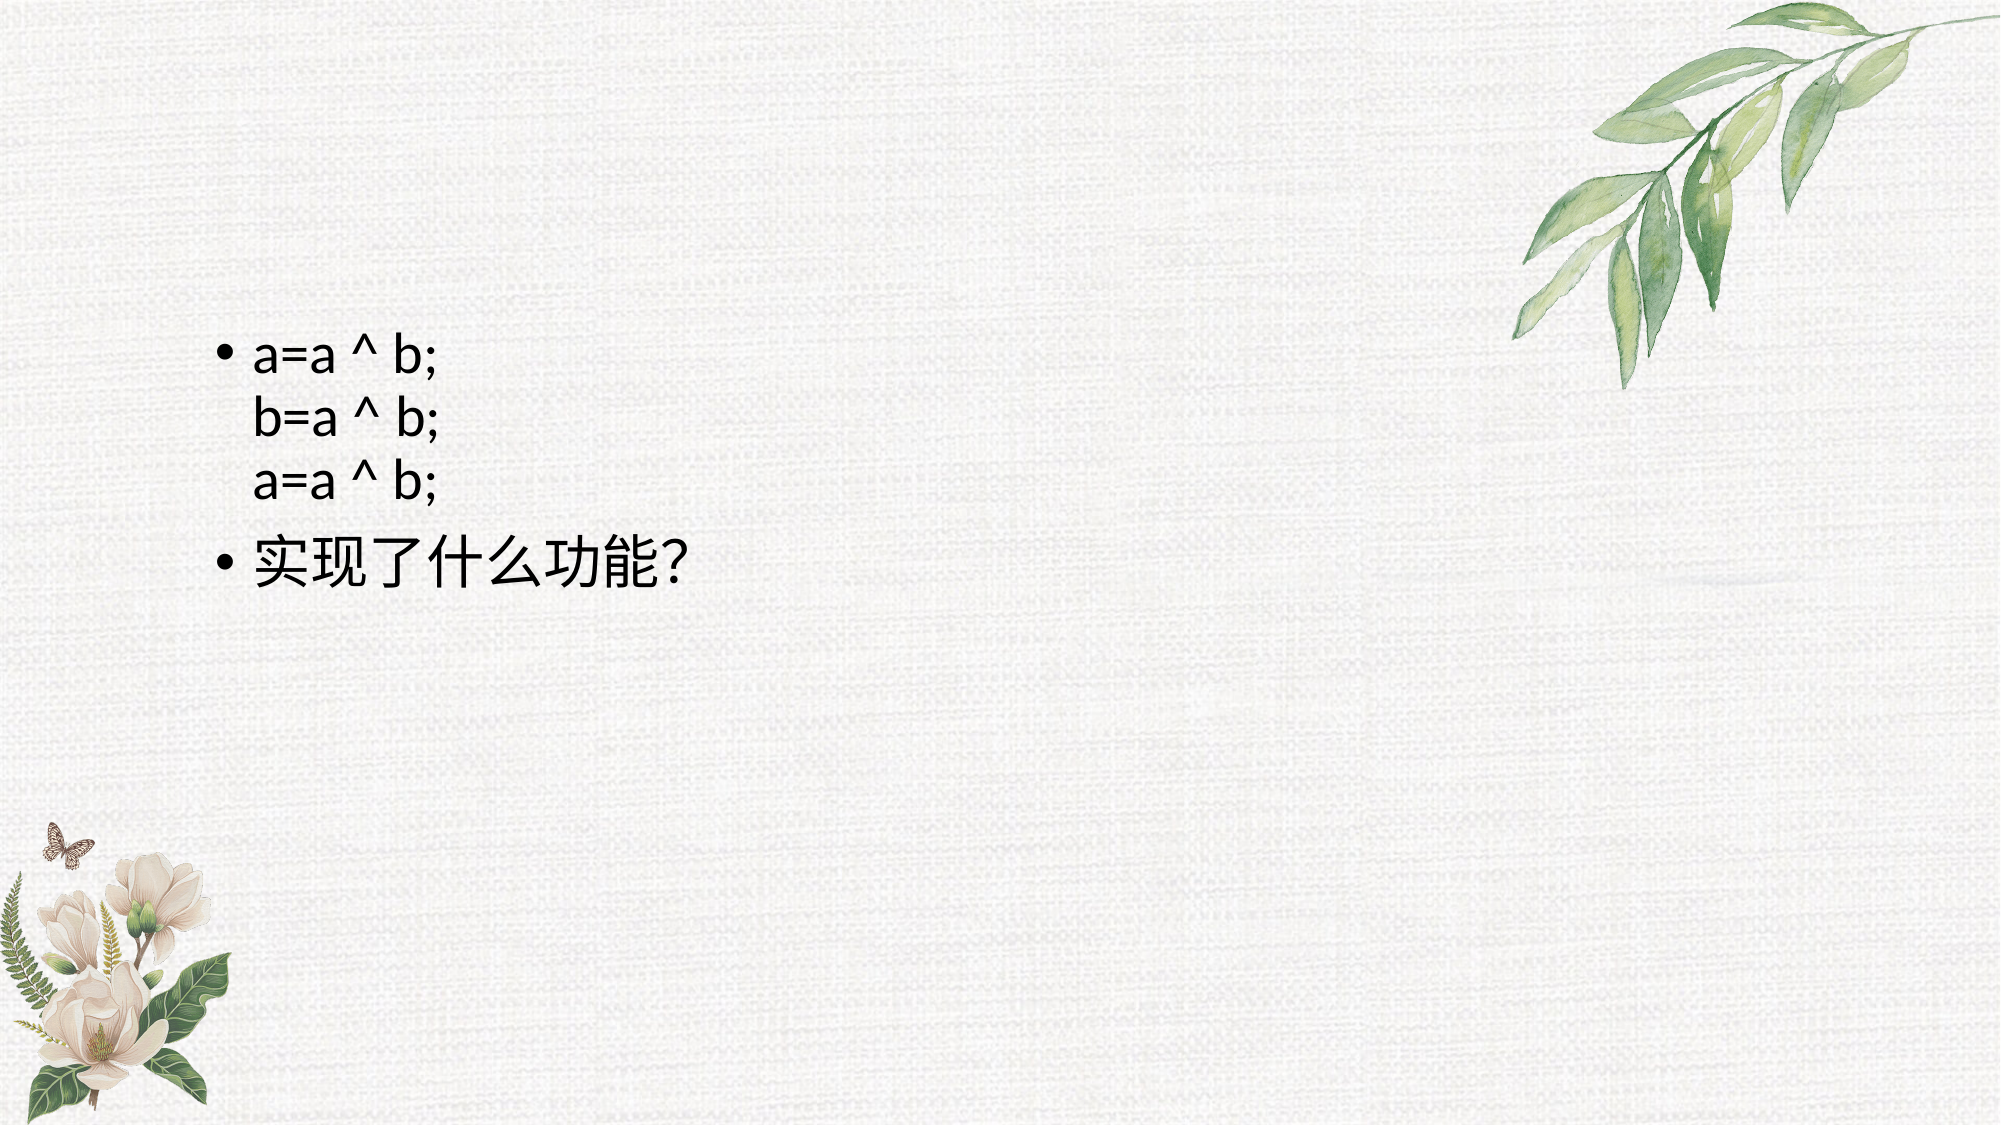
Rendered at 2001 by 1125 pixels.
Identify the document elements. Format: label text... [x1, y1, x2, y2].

list a=a ^ b; b=a ^ b; a=a ^ b; 实现了什么功能？ [200, 316, 1846, 1037]
picture [0, 0, 2001, 1125]
